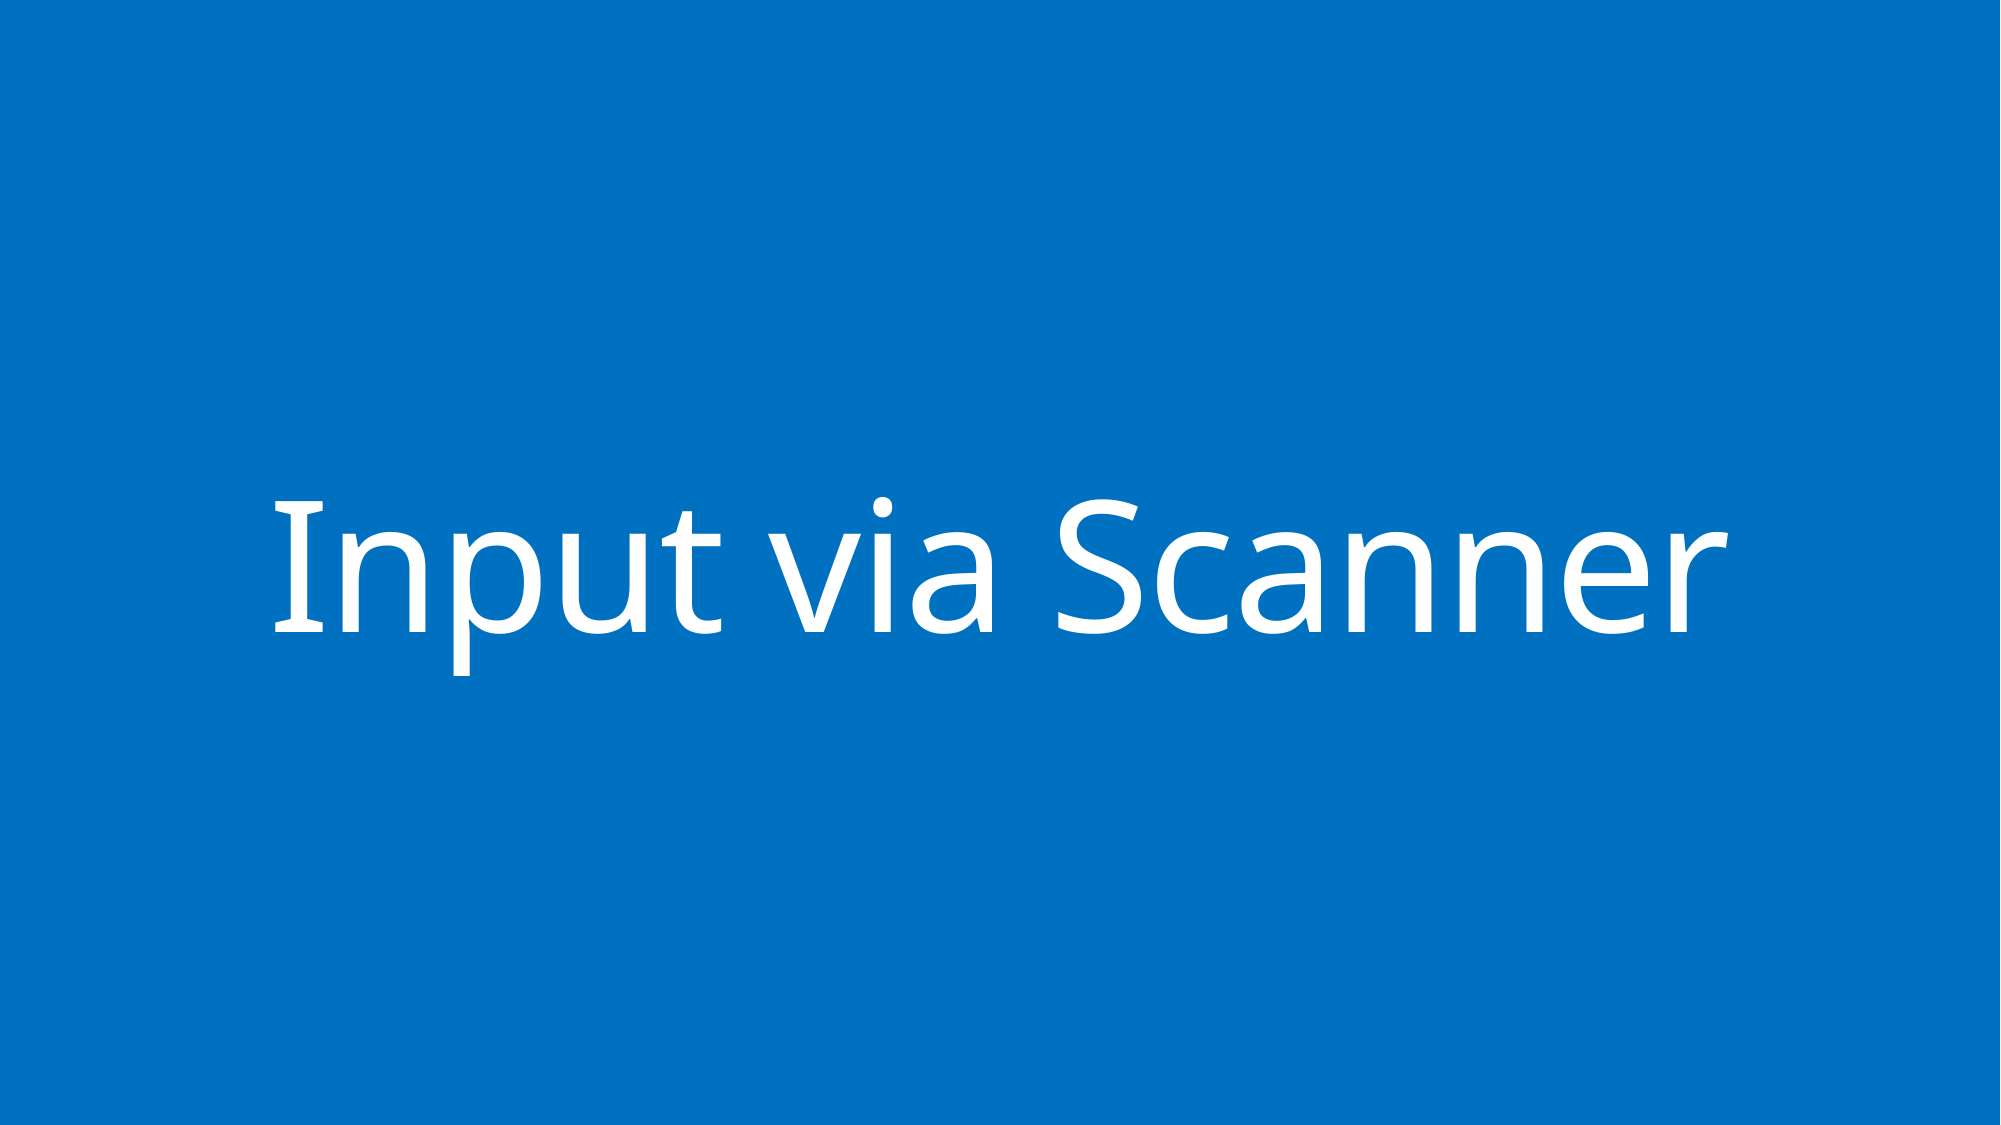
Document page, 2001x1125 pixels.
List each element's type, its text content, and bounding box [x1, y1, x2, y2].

title Input via Scanner [153, 284, 1847, 676]
